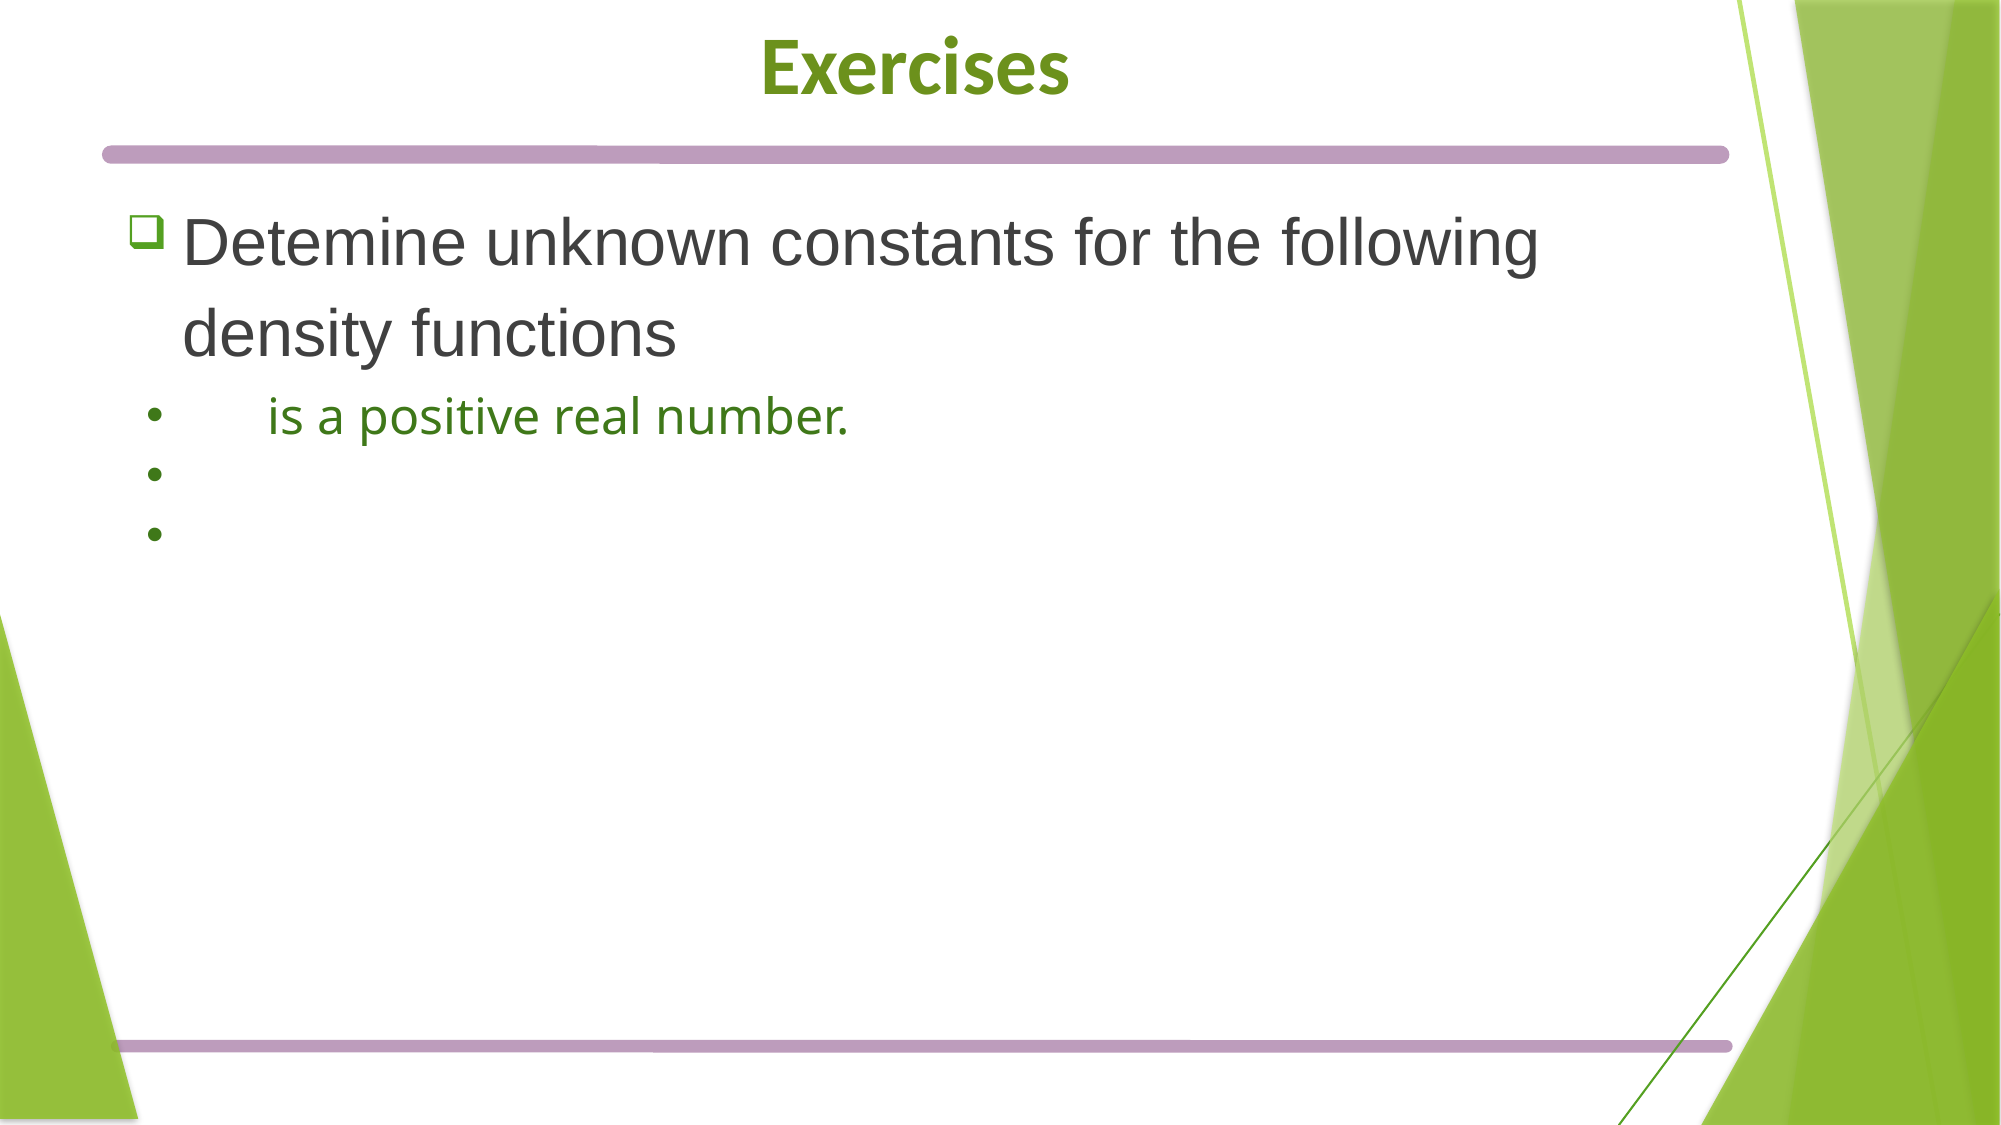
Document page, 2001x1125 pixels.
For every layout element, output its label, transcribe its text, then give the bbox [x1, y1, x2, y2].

title Exercises [111, 3, 1721, 155]
list Detemine unknown constants for the following density functions [111, 180, 1721, 1034]
